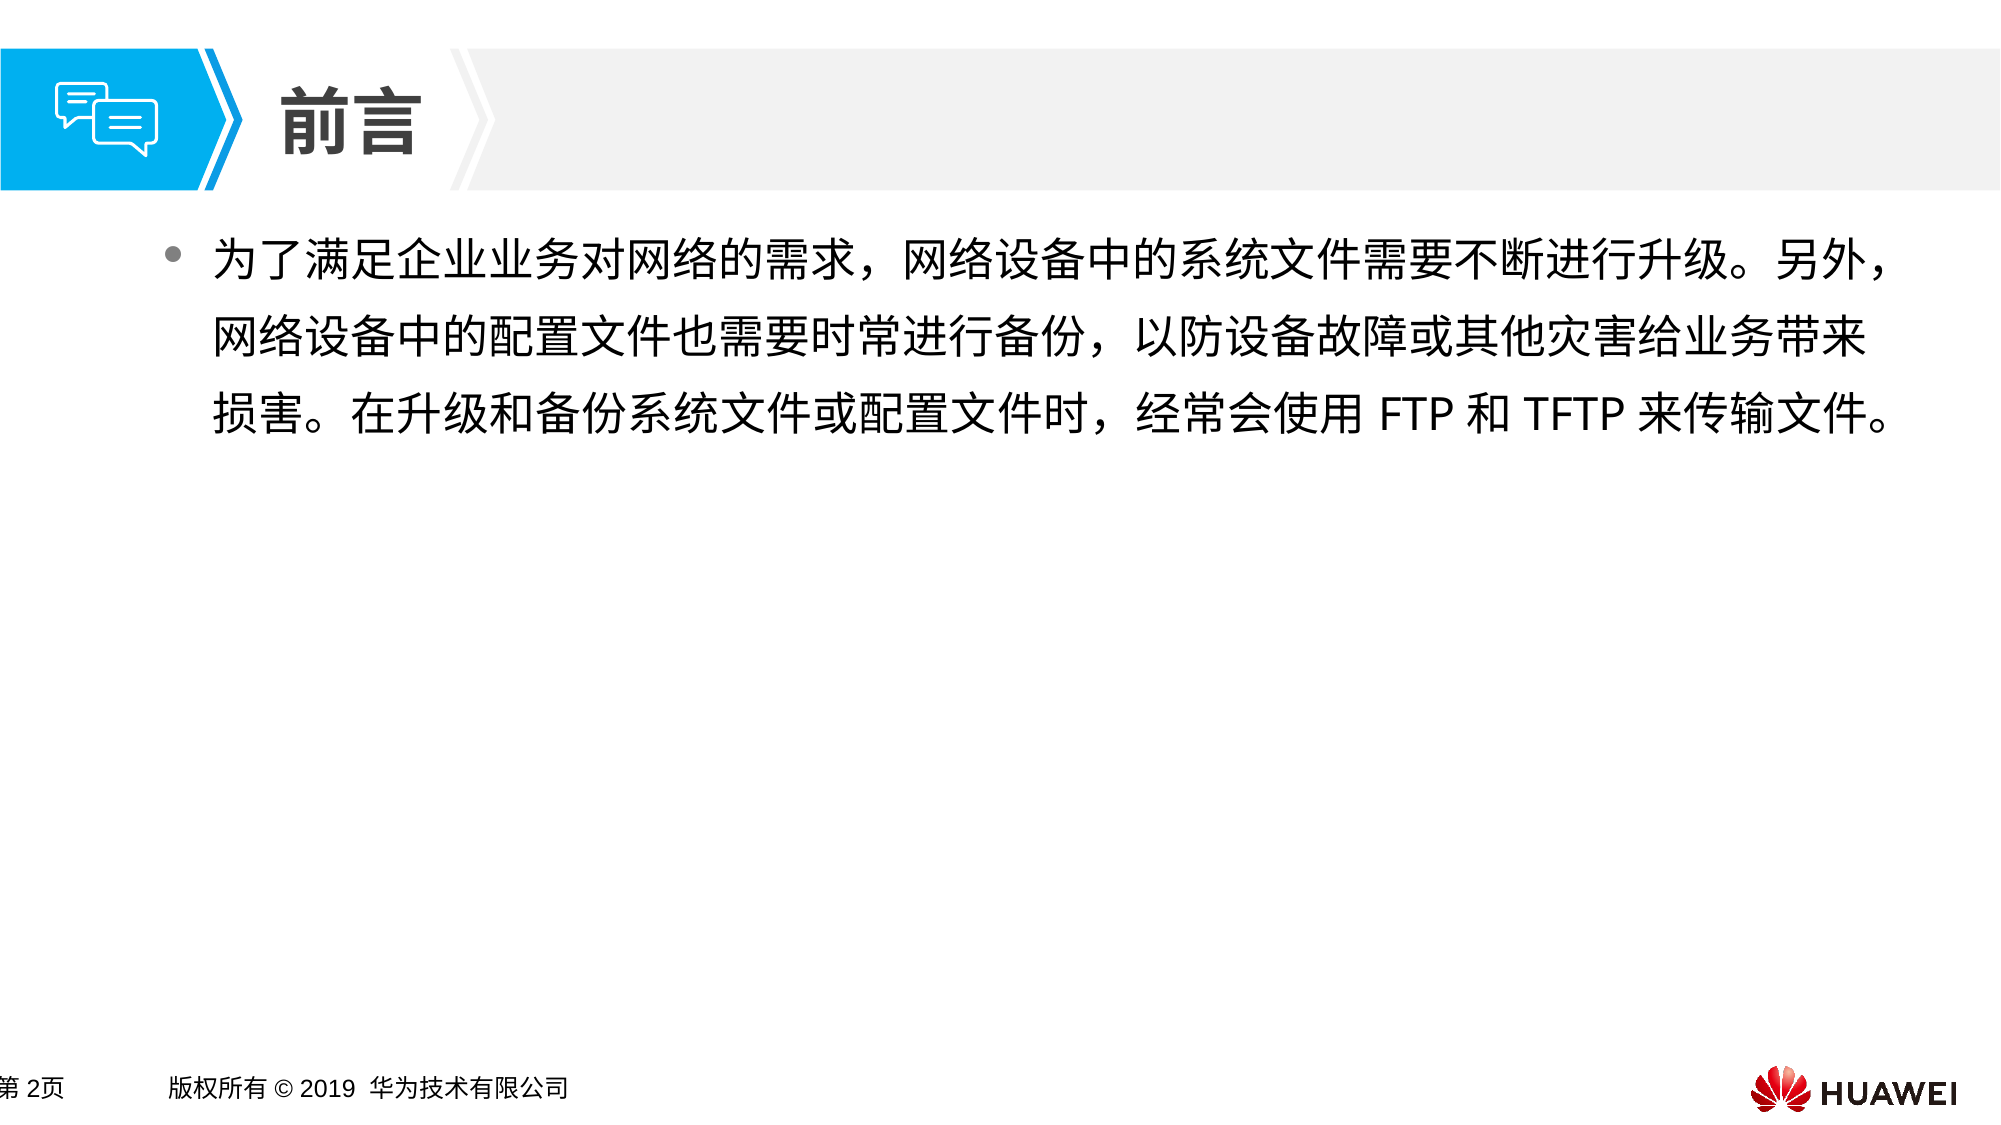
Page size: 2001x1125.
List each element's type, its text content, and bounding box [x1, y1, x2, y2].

picture [1751, 1066, 1956, 1112]
list 为了满足企业业务对网络的需求，网络设备中的系统文件需要不断进行升级。另外，网络设备中的配置文件也需要时常进行备份，以防设备故障或其他灾害给业务带来损害。在升级和备份系统文件或配置文件时，经常会使用FTP和TFTP来传输文件。 [149, 202, 1882, 971]
